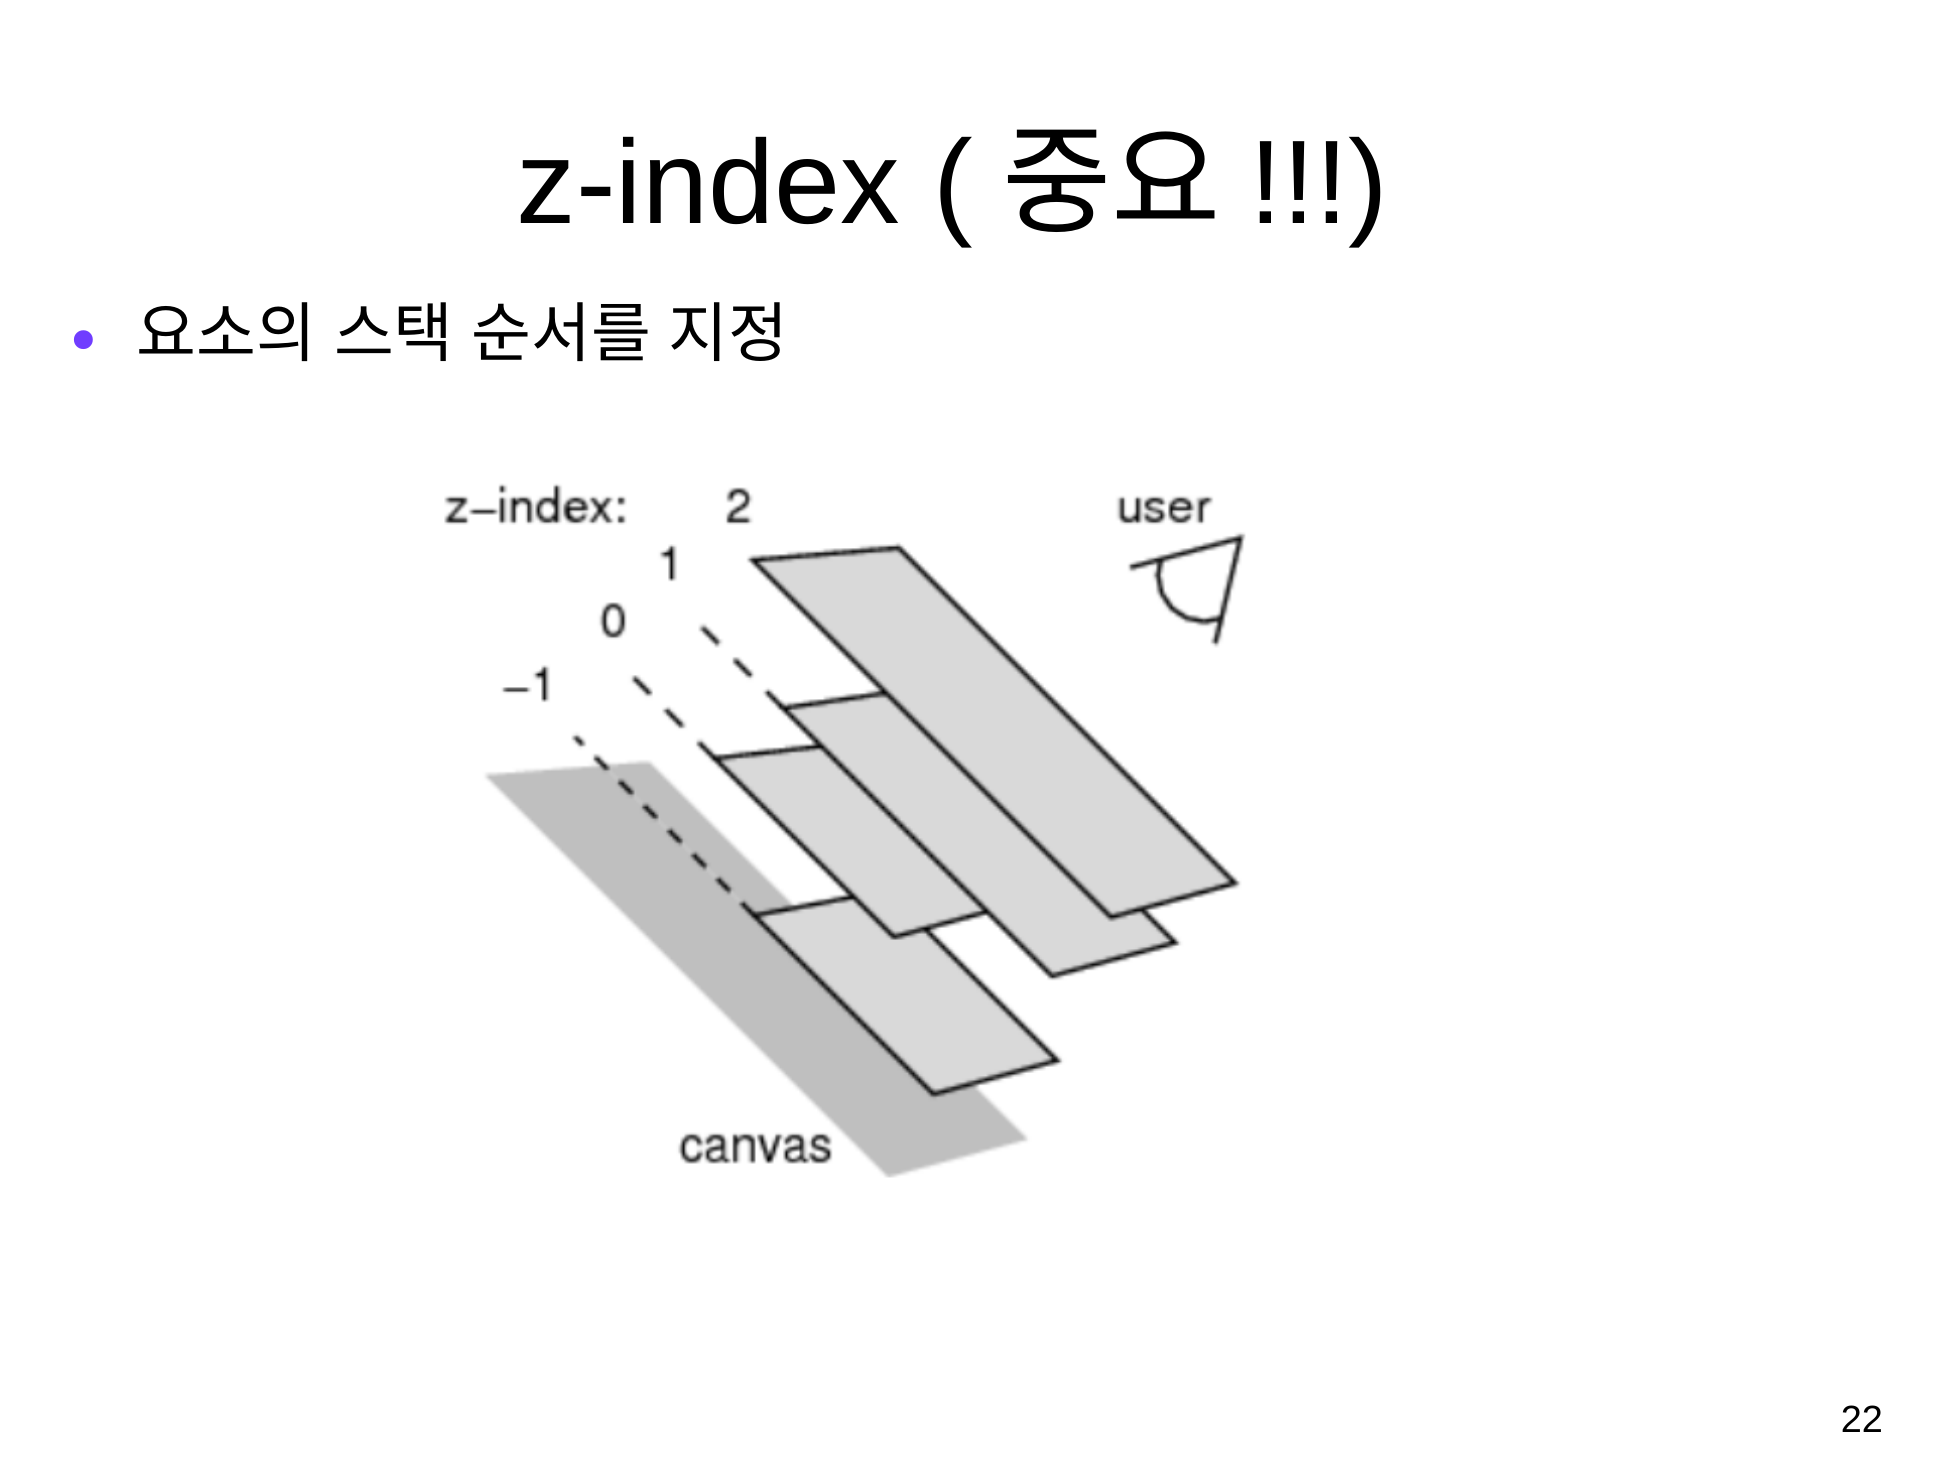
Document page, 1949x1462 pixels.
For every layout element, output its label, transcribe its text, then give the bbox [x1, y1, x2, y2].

slide_number 22 [1496, 1372, 1899, 1462]
list 요소의 스택 순서를 지정 [48, 284, 1897, 1343]
title z-index (중요!!!) [156, 92, 1749, 255]
picture [413, 409, 1300, 1208]
